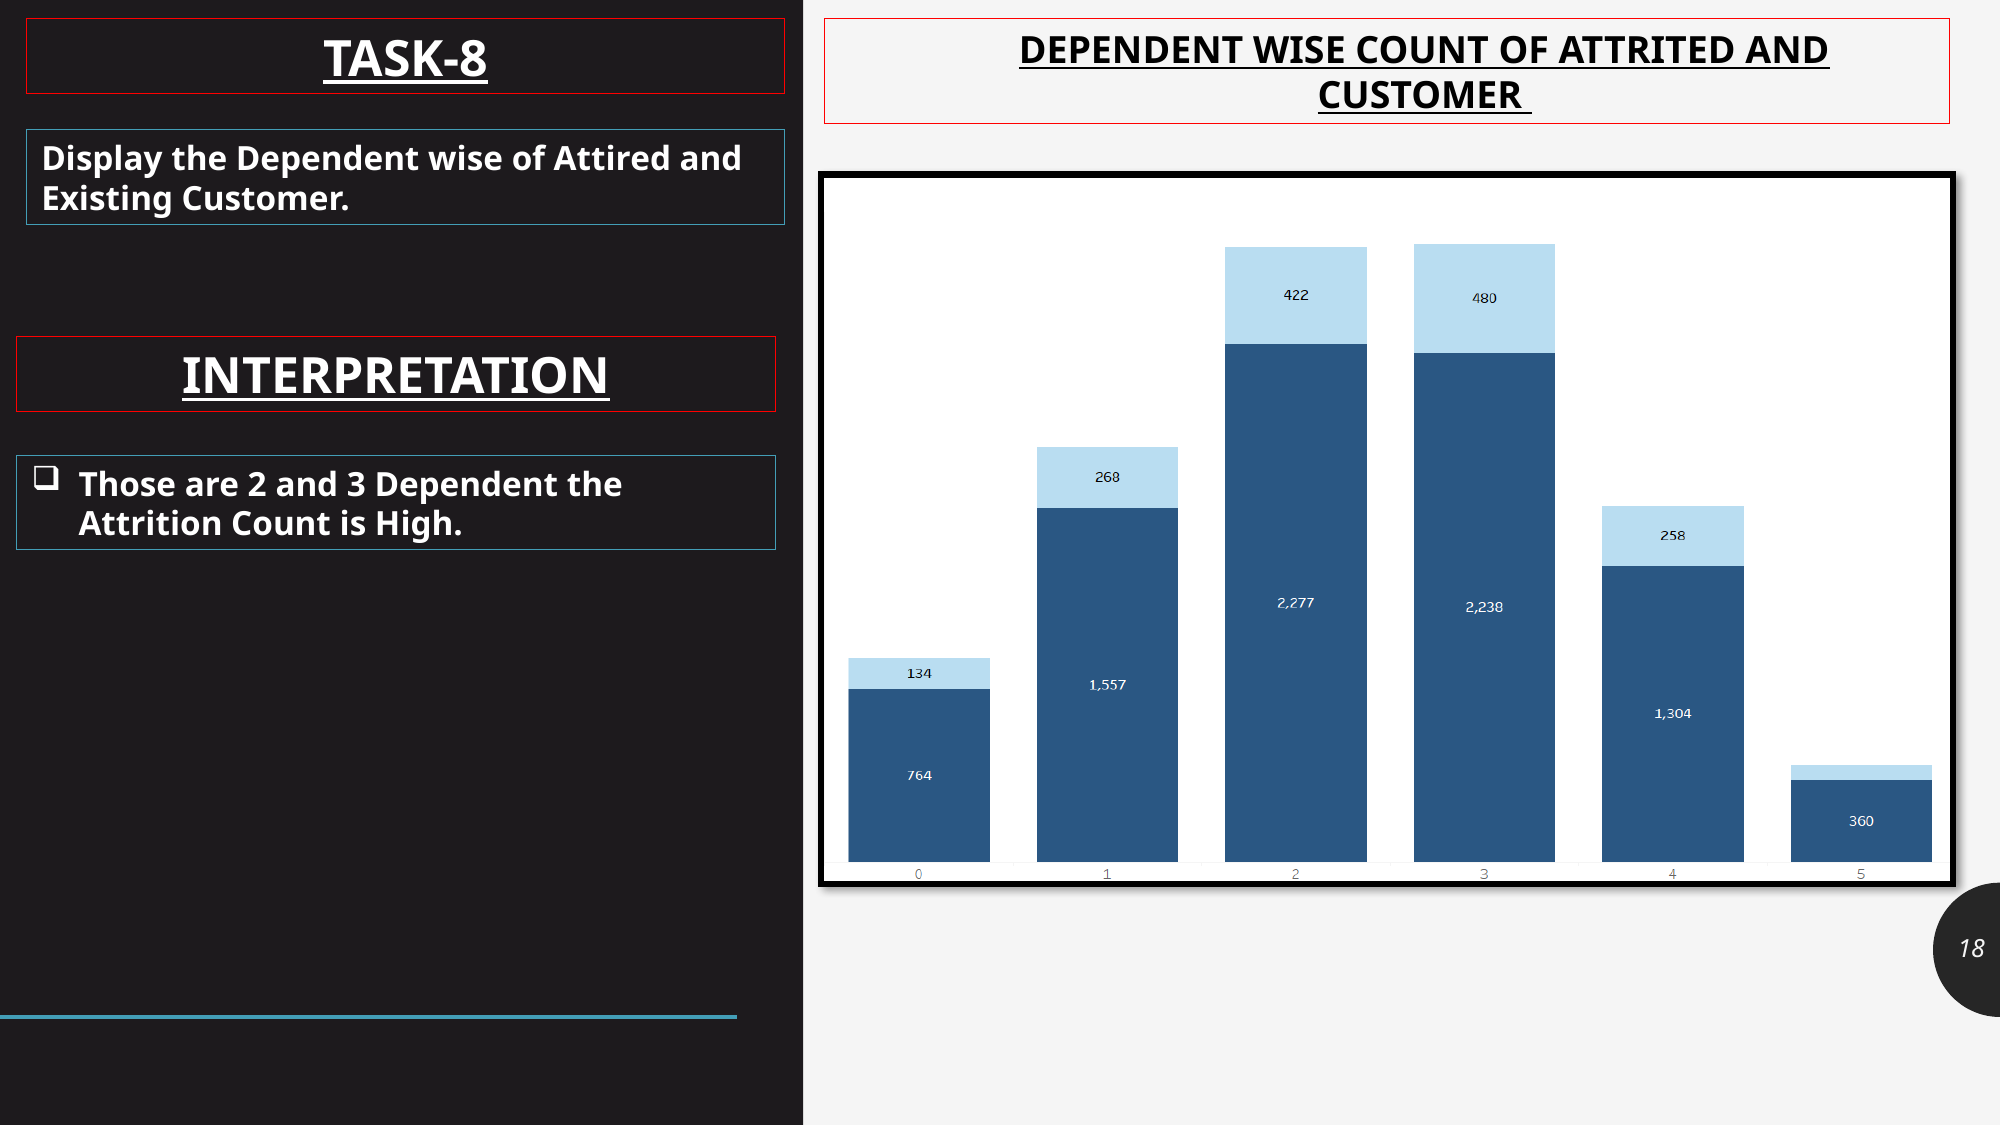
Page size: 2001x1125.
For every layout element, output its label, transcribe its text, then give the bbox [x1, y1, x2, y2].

text_box Those are 2 and 3 Dependent the Attrition Count is High. [16, 455, 776, 550]
text_box Display the Dependent wise of Attired and Existing Customer. [26, 129, 785, 225]
text_box DEPENDENT WISE COUNT OF ATTRITED AND CUSTOMER [824, 18, 1950, 124]
text_box INTERPRETATION [16, 336, 776, 412]
slide_number 18 [1933, 919, 2000, 980]
picture [824, 177, 1950, 881]
text_box TASK-8 [26, 18, 785, 94]
